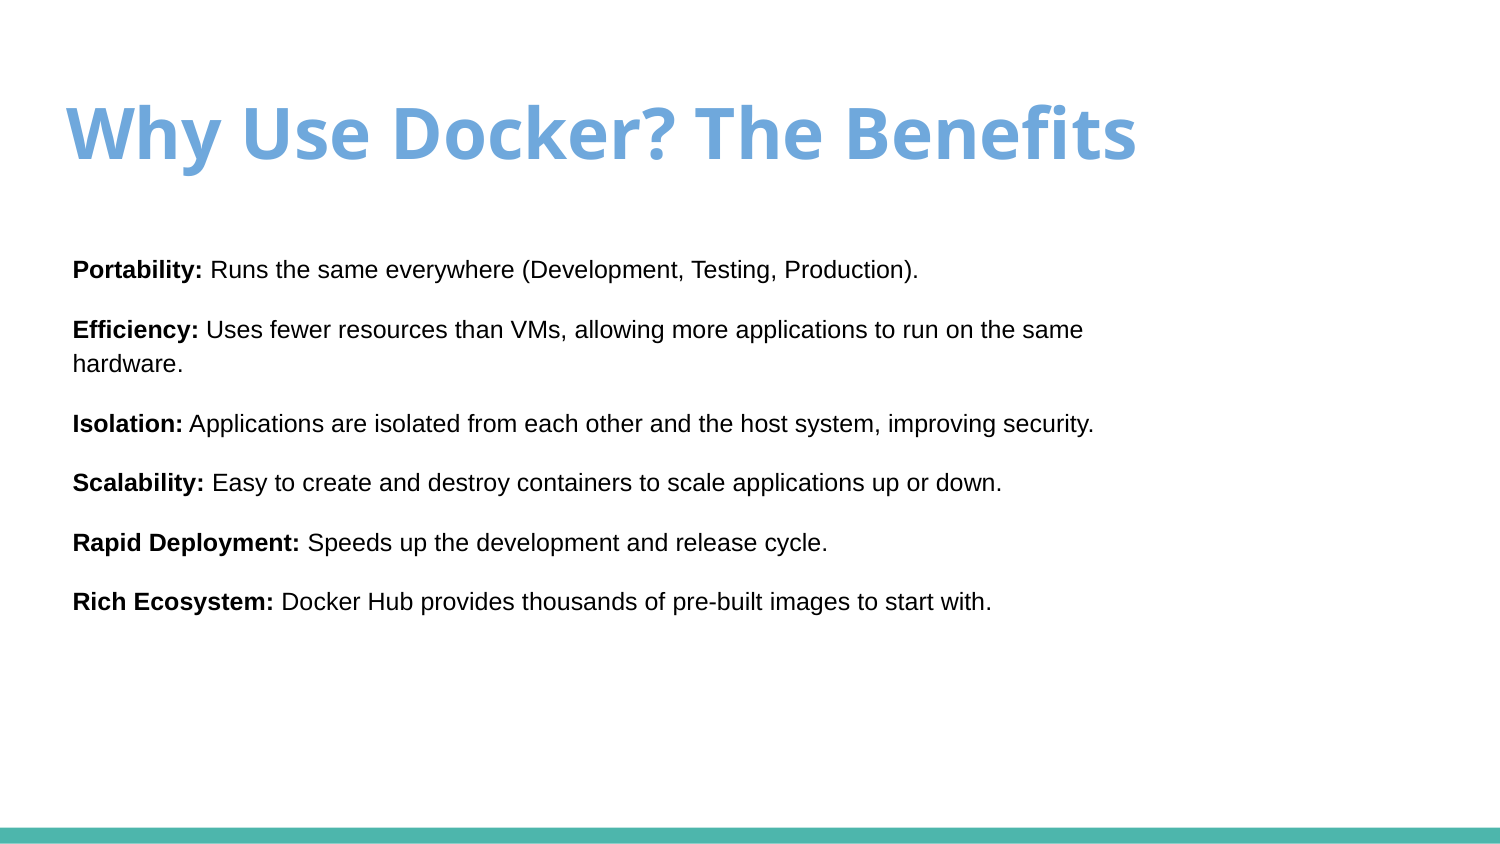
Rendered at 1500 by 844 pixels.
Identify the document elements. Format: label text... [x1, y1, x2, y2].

title Why Use Docker? The Benefits [51, 72, 1449, 189]
list Portability: Runs the same everywhere (Development, Testing, Production). Efficiency: Uses fewer resources than VMs, allowing more applications to run on the same hardware. Isolation: Applications are isolated from each other and the host system, improving security. Scalability: Easy to create and destroy containers to scale applications up or down. Rapid Deployment: Speeds up the development and release cycle. Rich Ecosystem: Docker Hub provides thousands of pre-built images to start with. [57, 234, 1218, 721]
